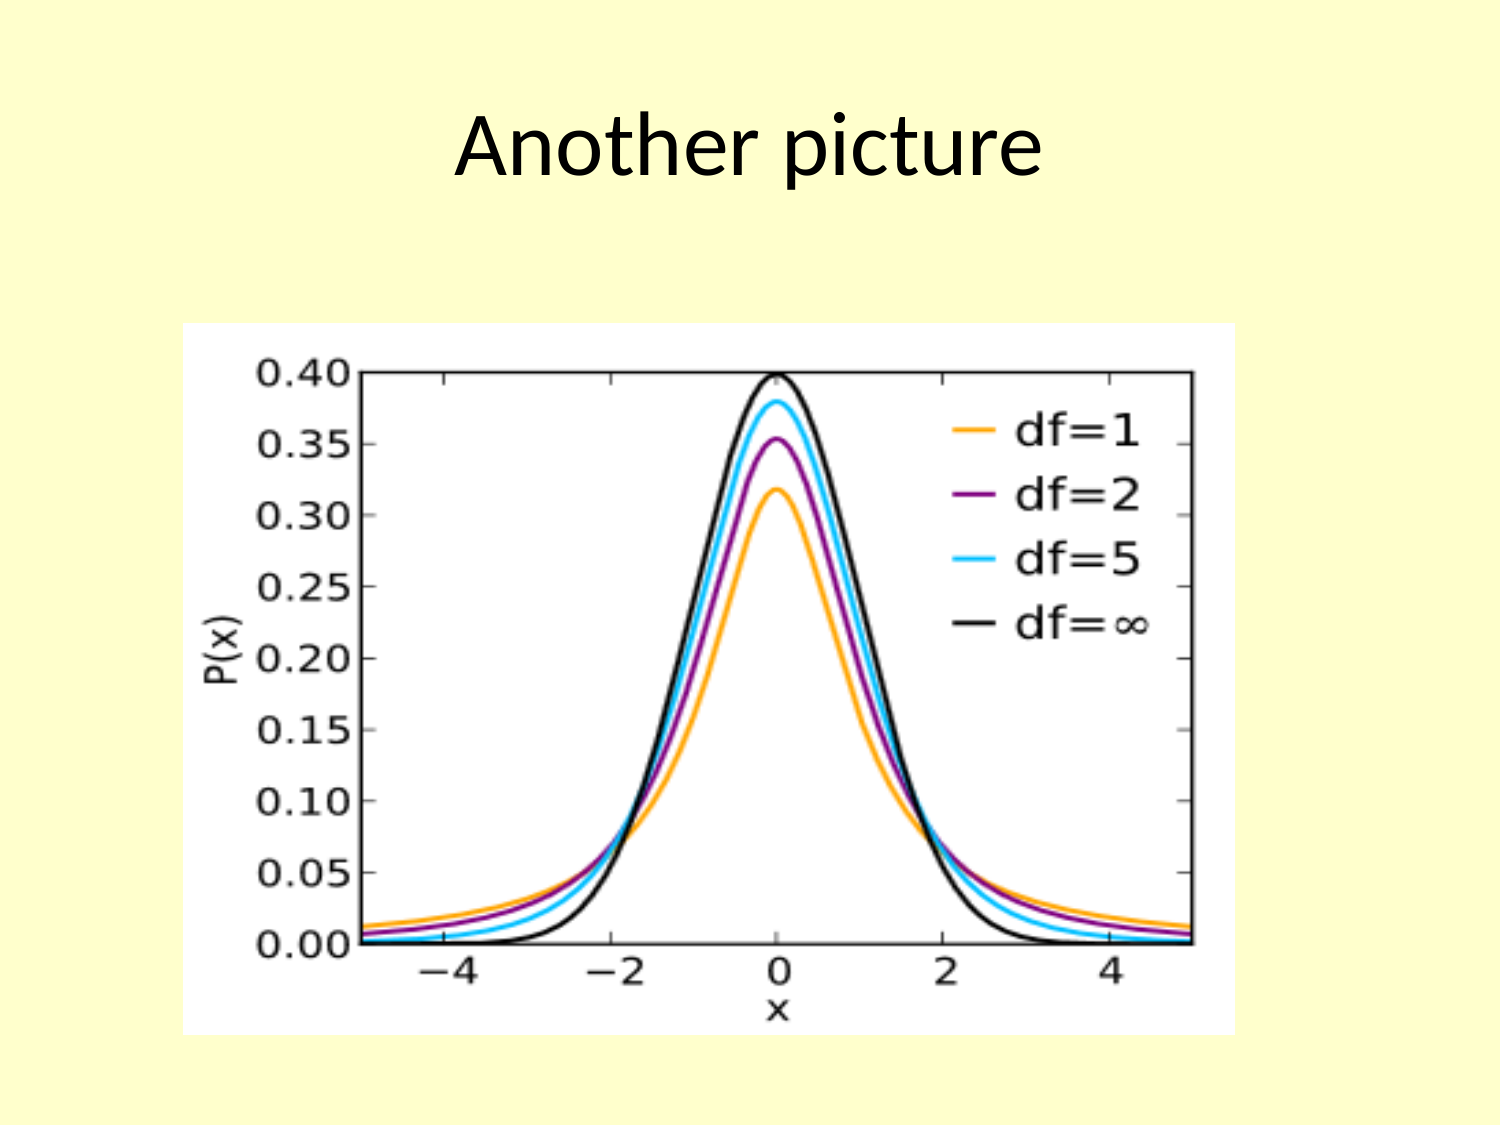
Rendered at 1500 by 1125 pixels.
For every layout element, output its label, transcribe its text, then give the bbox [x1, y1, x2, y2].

title Another picture [75, 45, 1425, 233]
picture [182, 323, 1235, 1036]
